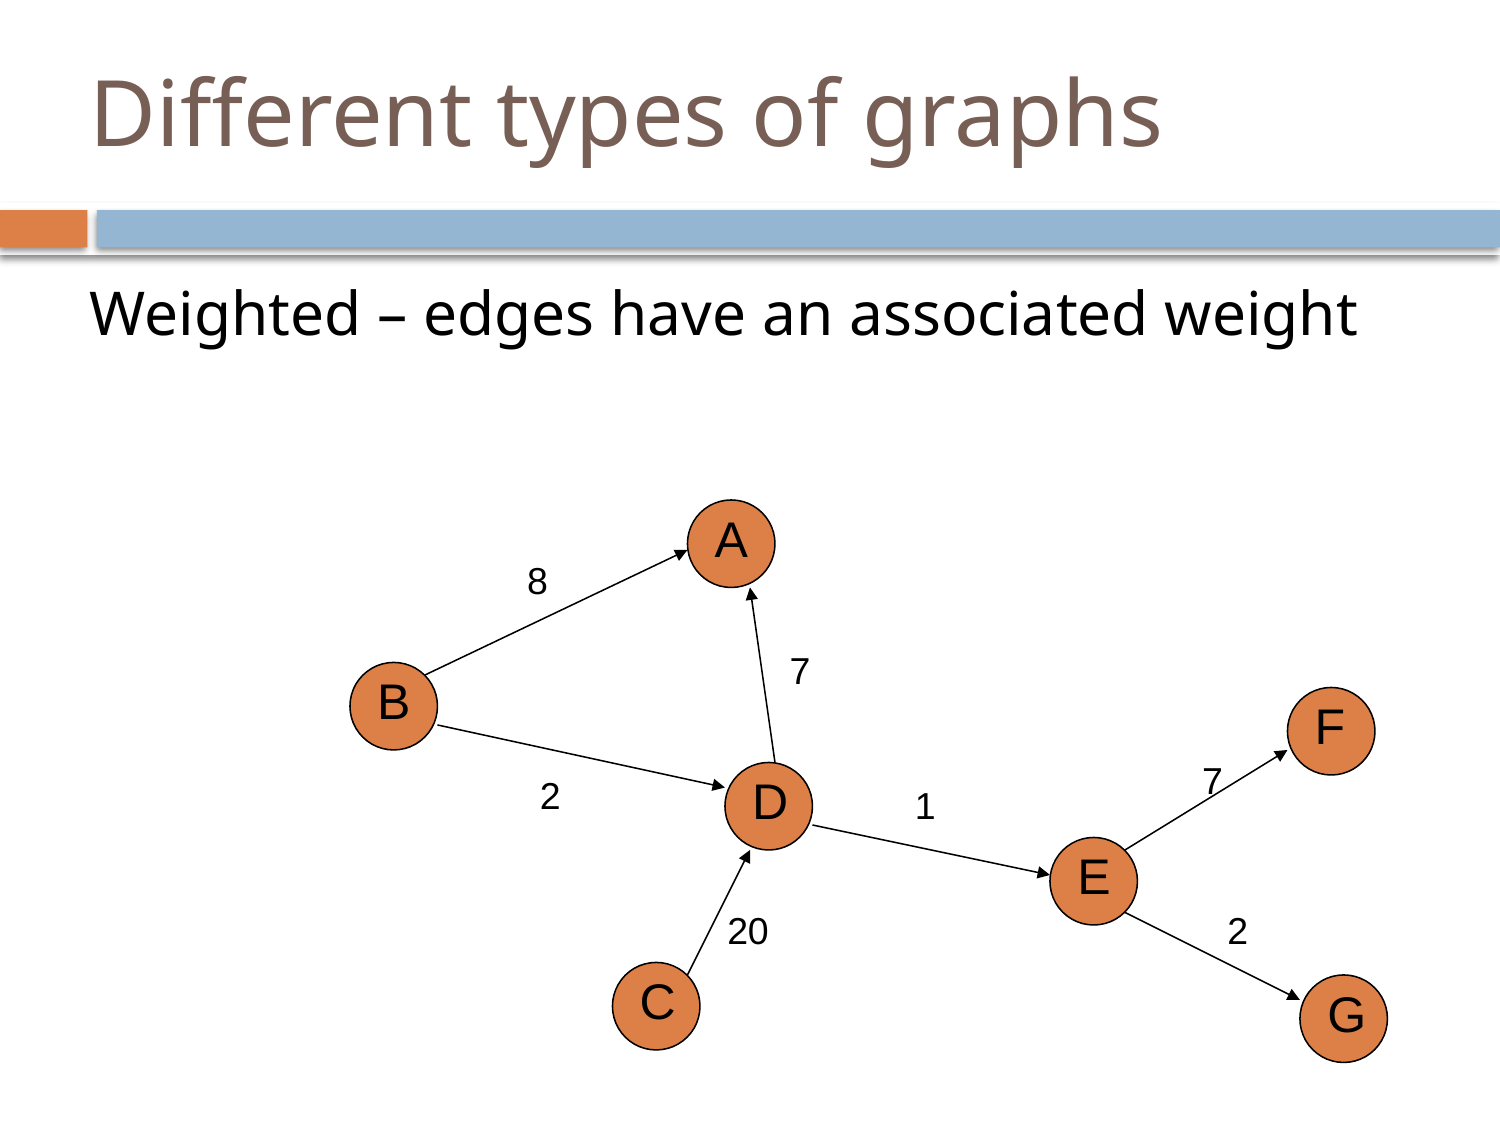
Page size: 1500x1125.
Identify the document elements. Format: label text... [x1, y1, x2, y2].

text_box [1275, 750, 1281, 762]
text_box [612, 962, 701, 1051]
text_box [687, 499, 776, 588]
text_box 2 [1212, 899, 1300, 960]
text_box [1049, 837, 1138, 926]
text_box [818, 826, 1043, 879]
text_box 7 [774, 639, 863, 700]
list Weighted – edges have an associated weight [75, 267, 1425, 393]
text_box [349, 662, 438, 751]
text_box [1299, 974, 1388, 1063]
text_box [725, 860, 751, 899]
text_box [600, 549, 681, 592]
text_box 1 [899, 774, 988, 835]
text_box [724, 762, 813, 851]
title Different types of graphs [75, 20, 1313, 200]
text_box 20 [712, 899, 800, 960]
text_box [745, 598, 775, 761]
text_box [443, 726, 718, 791]
text_box [1219, 960, 1293, 1000]
text_box 2 [524, 764, 613, 825]
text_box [1287, 687, 1376, 776]
text_box 7 [1187, 749, 1275, 810]
text_box 8 [512, 549, 600, 610]
